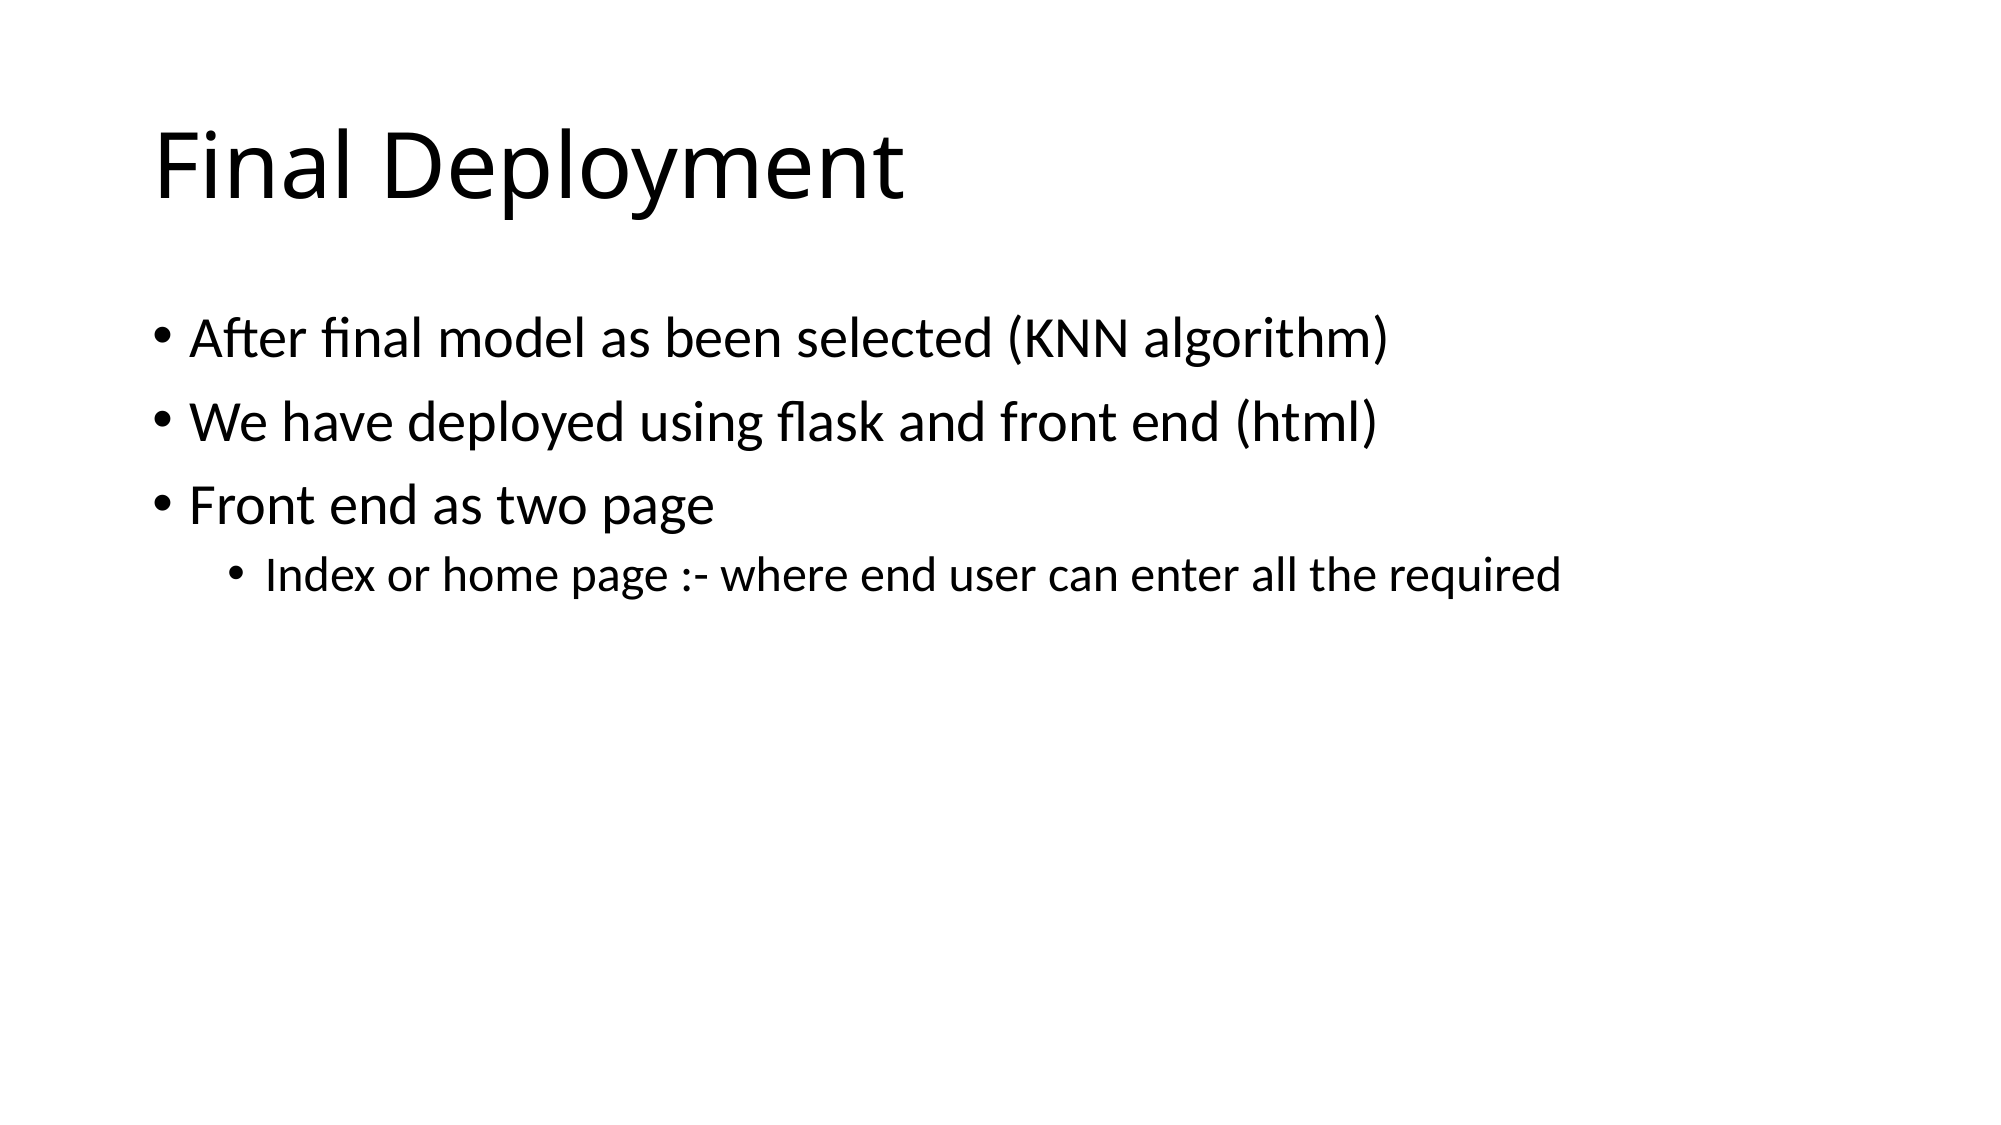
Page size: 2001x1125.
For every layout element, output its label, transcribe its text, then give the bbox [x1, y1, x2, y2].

list After final model as been selected (KNN algorithm) We have deployed using flask and front end (html) Front end as two page Index or home page :- where end user can enter all the required [137, 299, 1863, 1014]
title Final Deployment [137, 59, 1863, 278]
